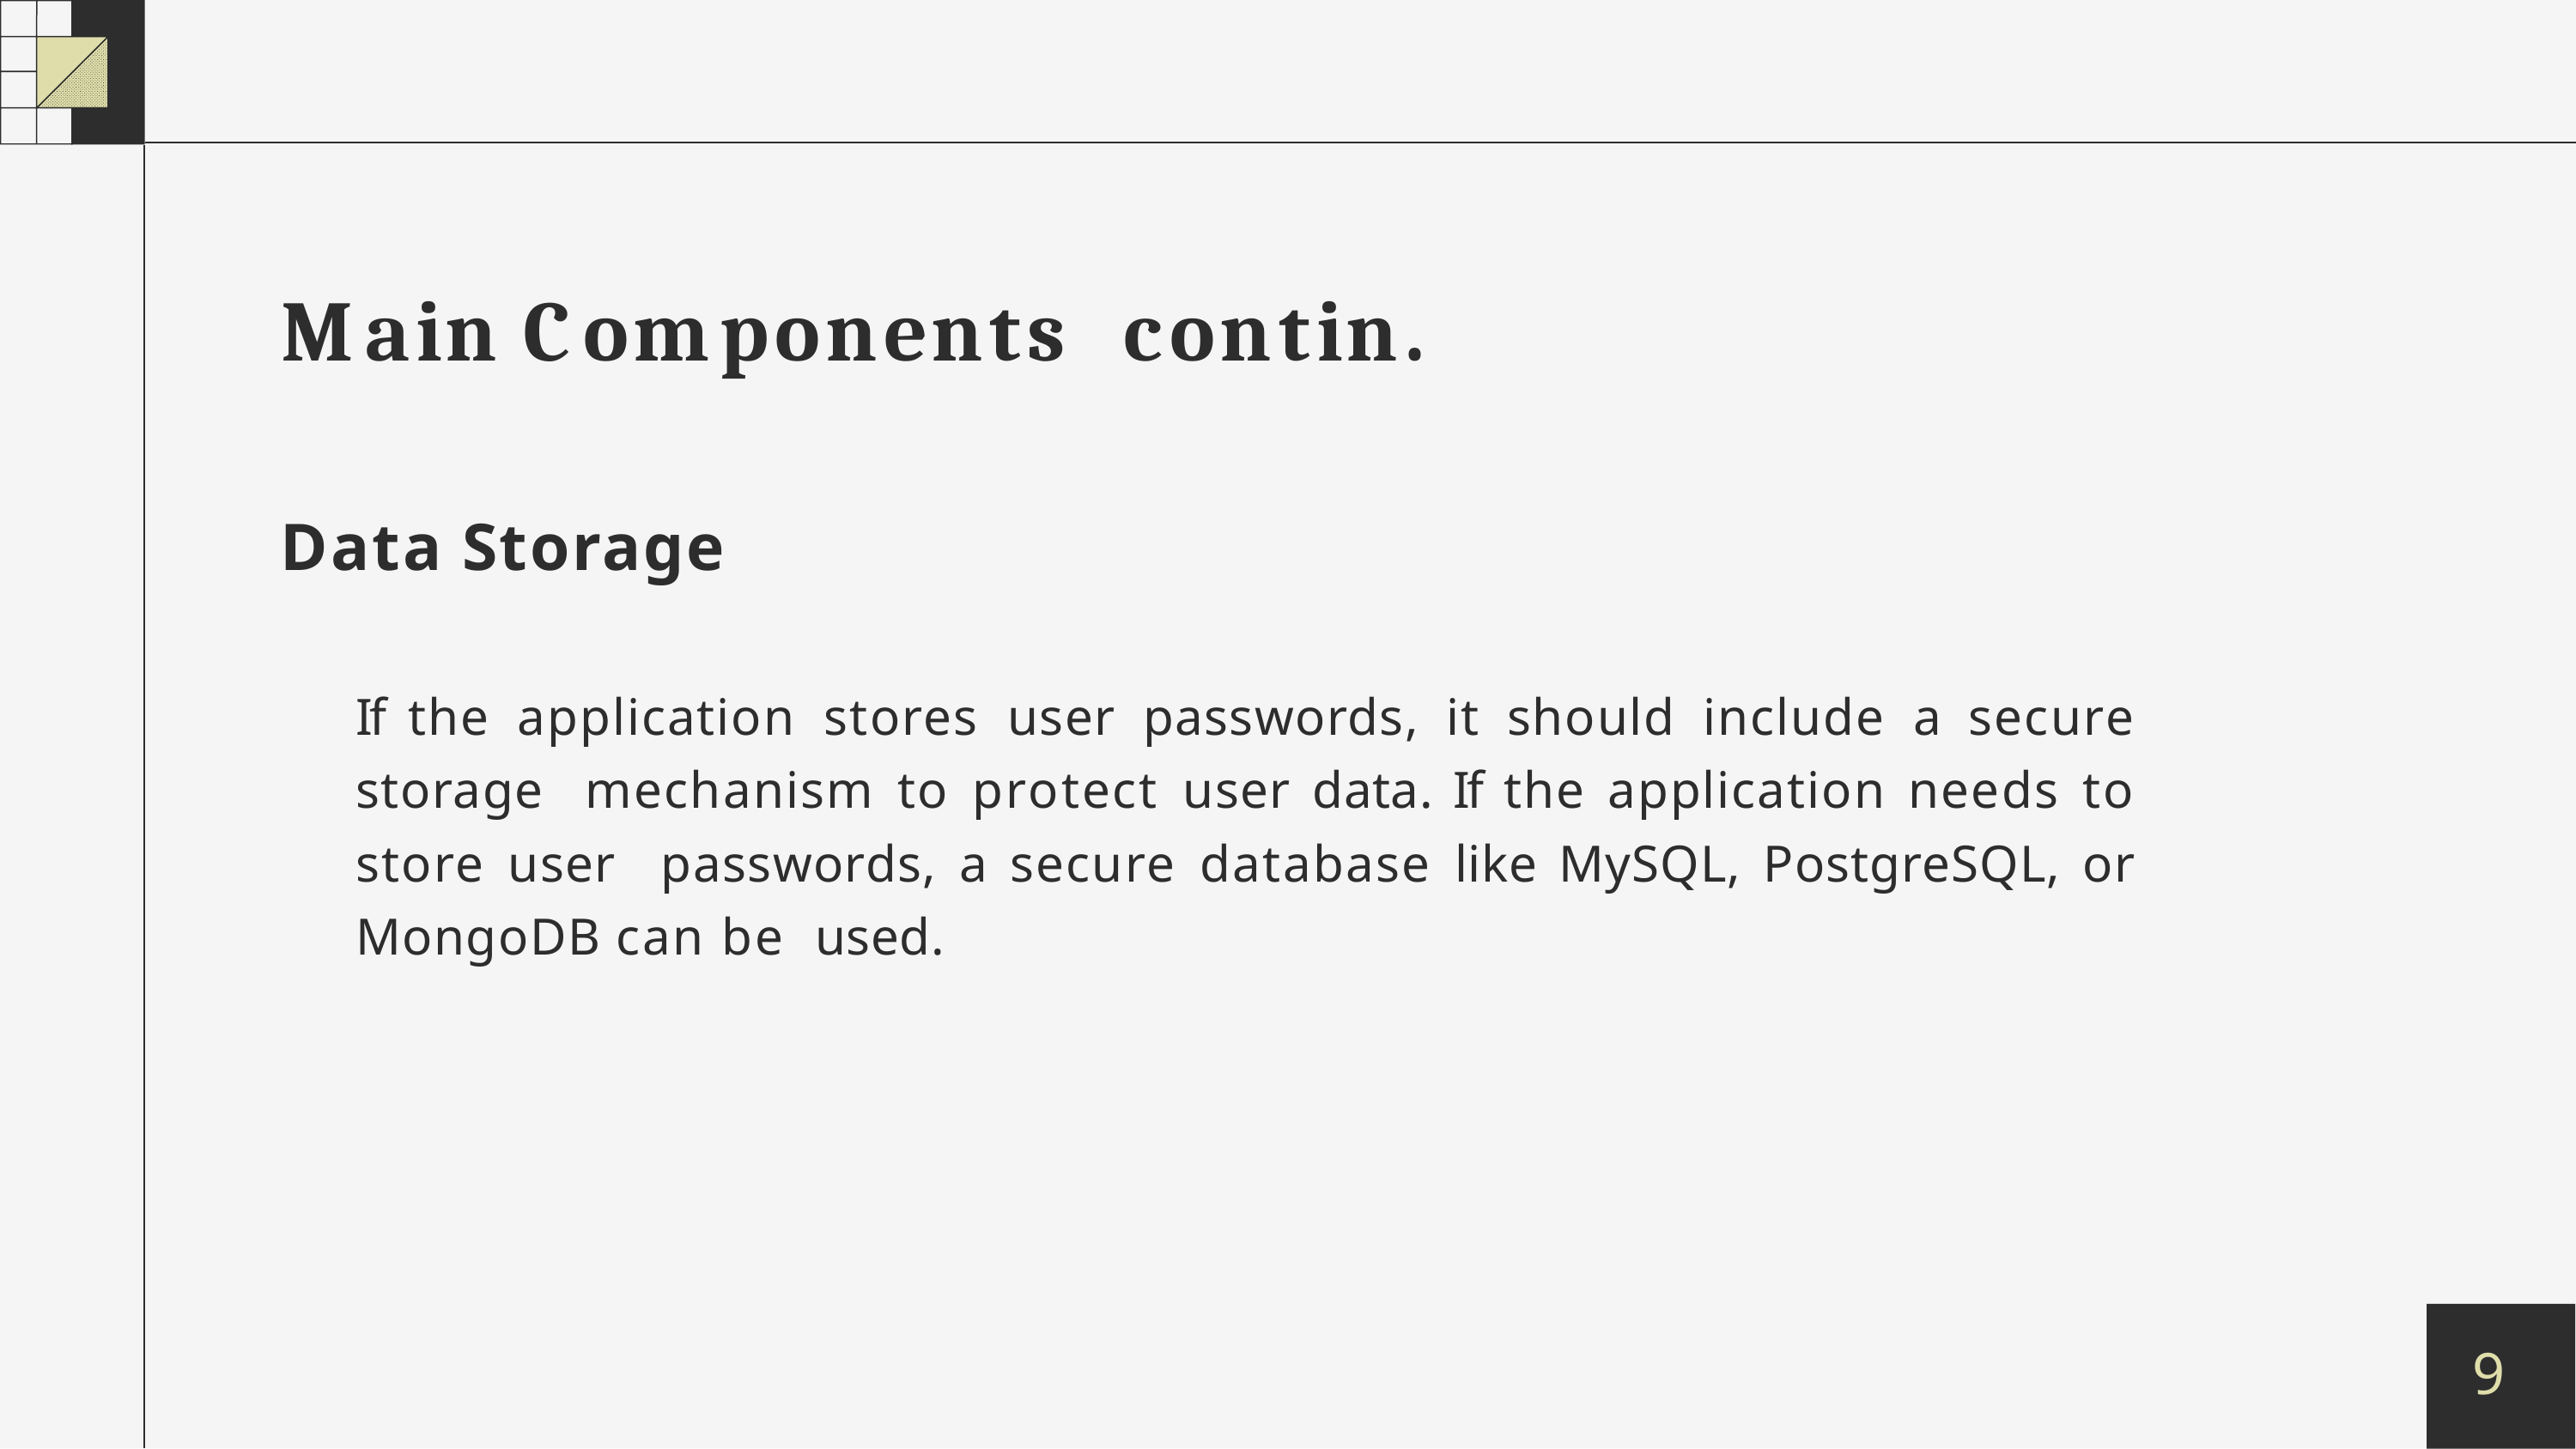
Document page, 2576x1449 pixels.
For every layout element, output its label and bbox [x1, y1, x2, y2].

text_box [0, 0, 2576, 1449]
